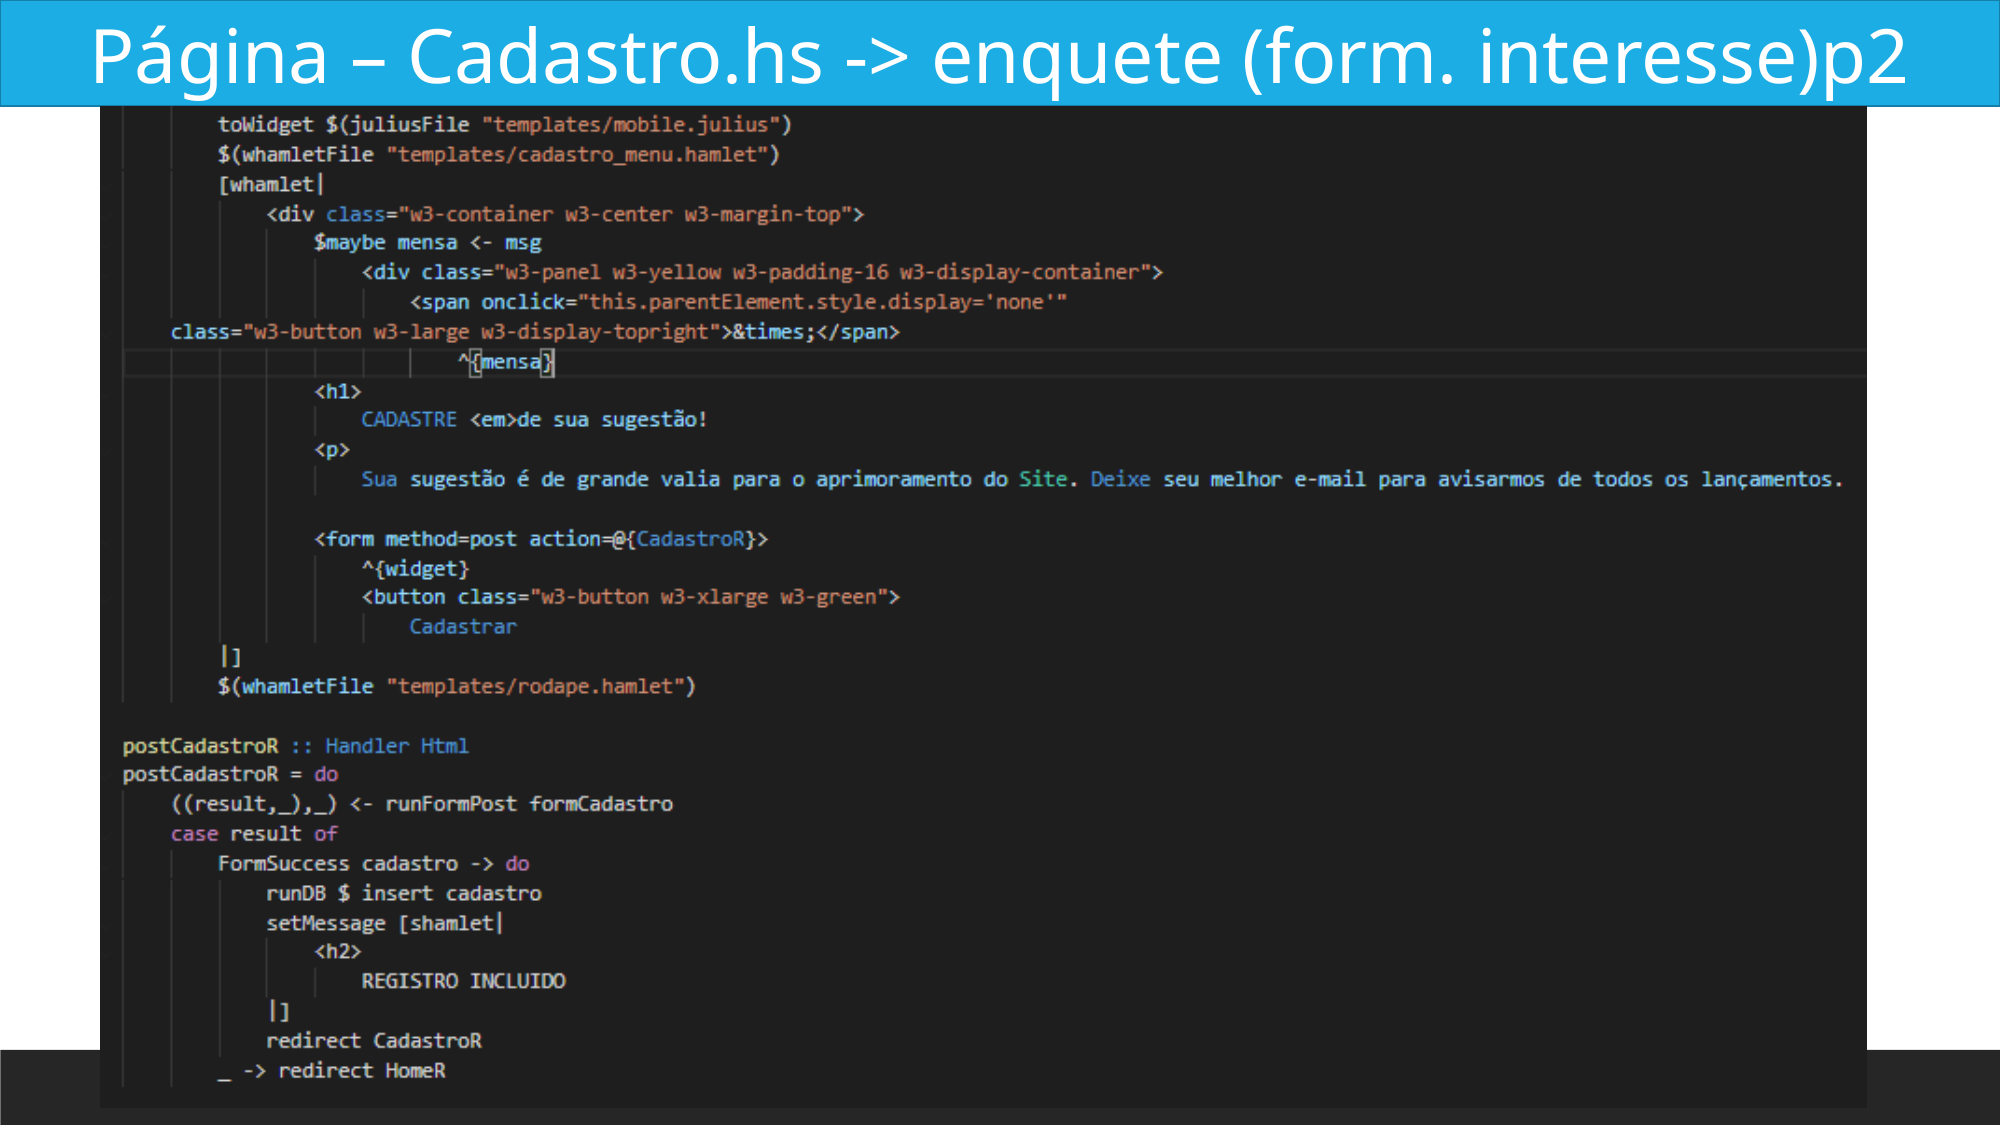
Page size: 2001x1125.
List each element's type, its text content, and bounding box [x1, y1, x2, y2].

picture [100, 105, 1868, 1109]
text_box Página – Cadastro.hs -> enquete (form. interesse)p2 [0, 0, 2000, 107]
